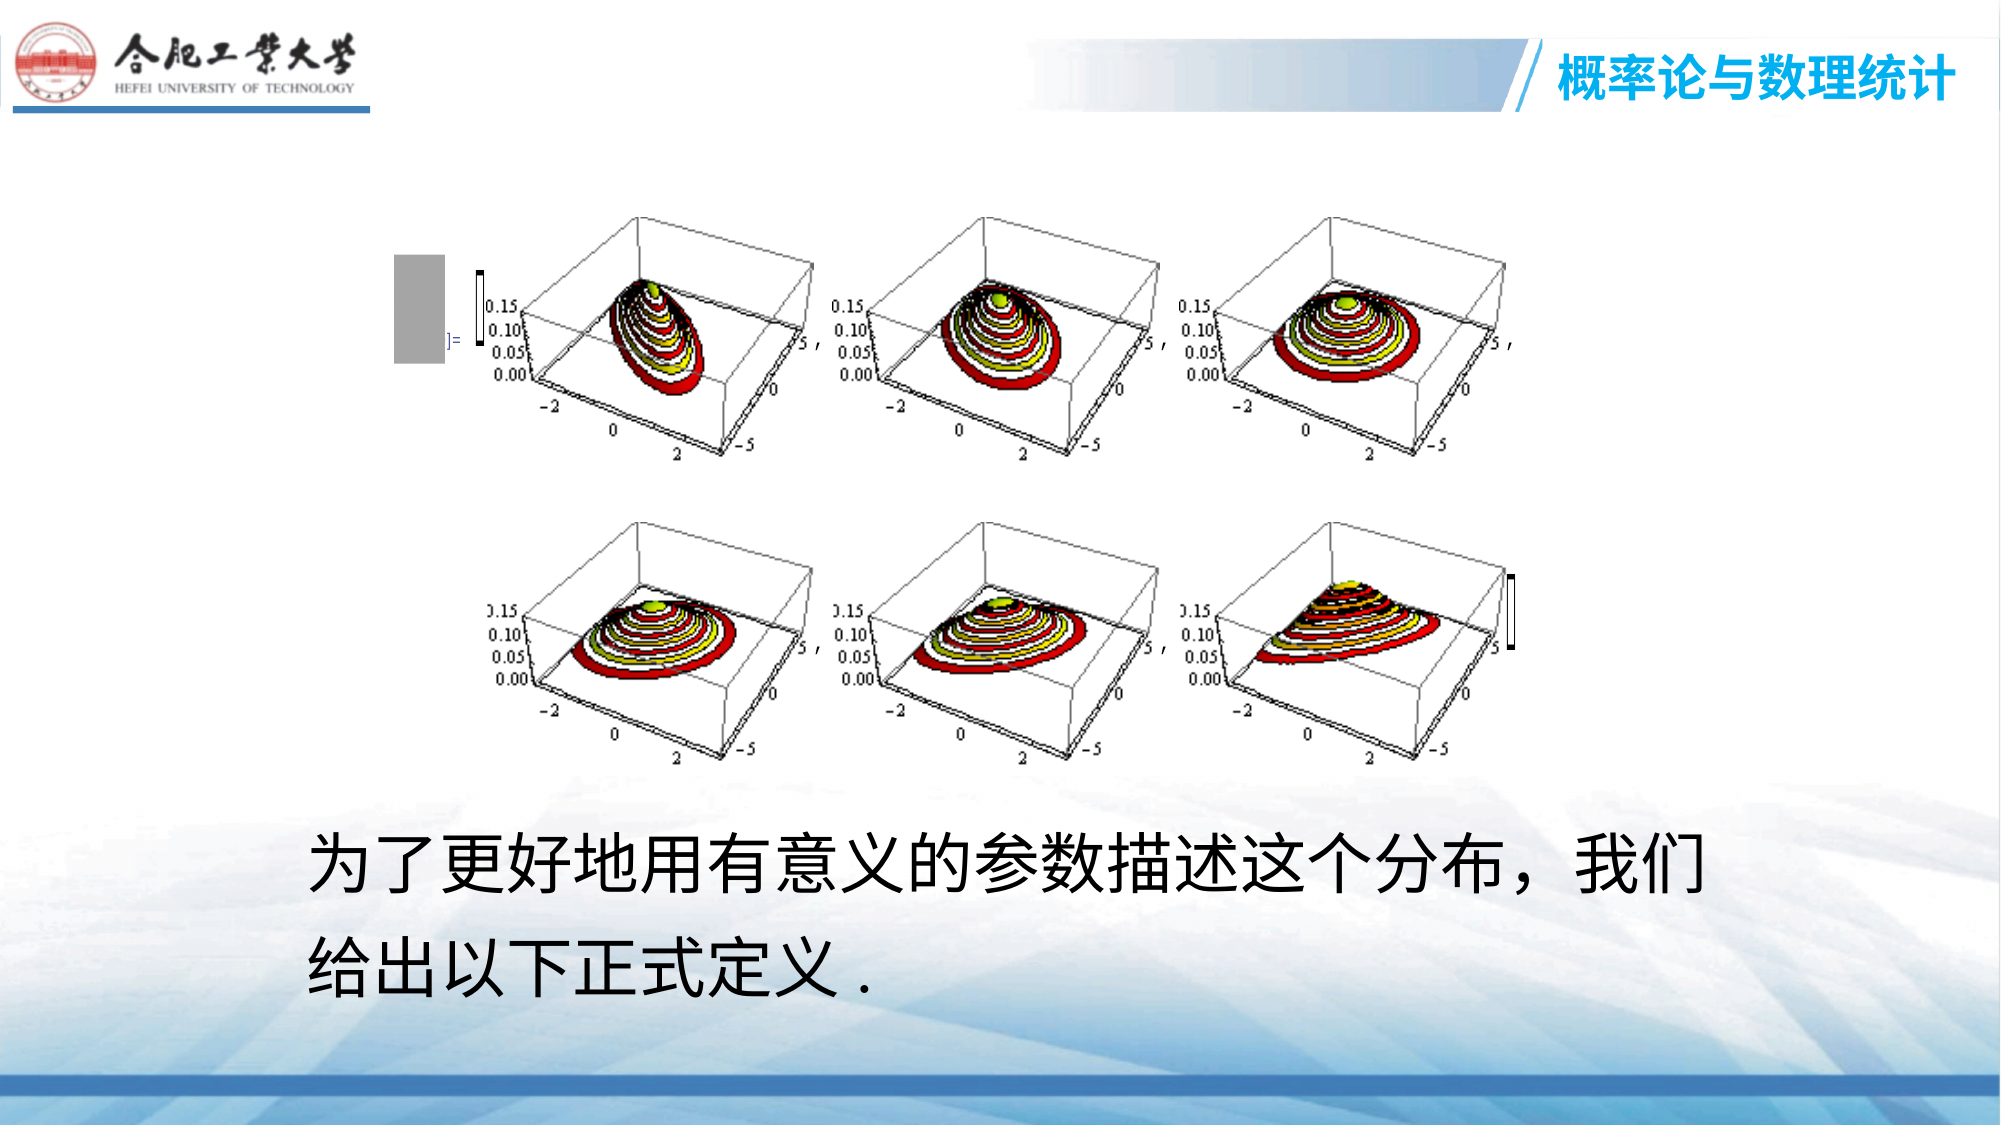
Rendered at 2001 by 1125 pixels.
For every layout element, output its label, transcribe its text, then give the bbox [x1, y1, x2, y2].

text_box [393, 215, 1520, 776]
picture [0, 0, 2001, 1125]
text_box 为了更好地用有意义的参数描述这个分布，我们给出以下正式定义. [291, 790, 1749, 1014]
